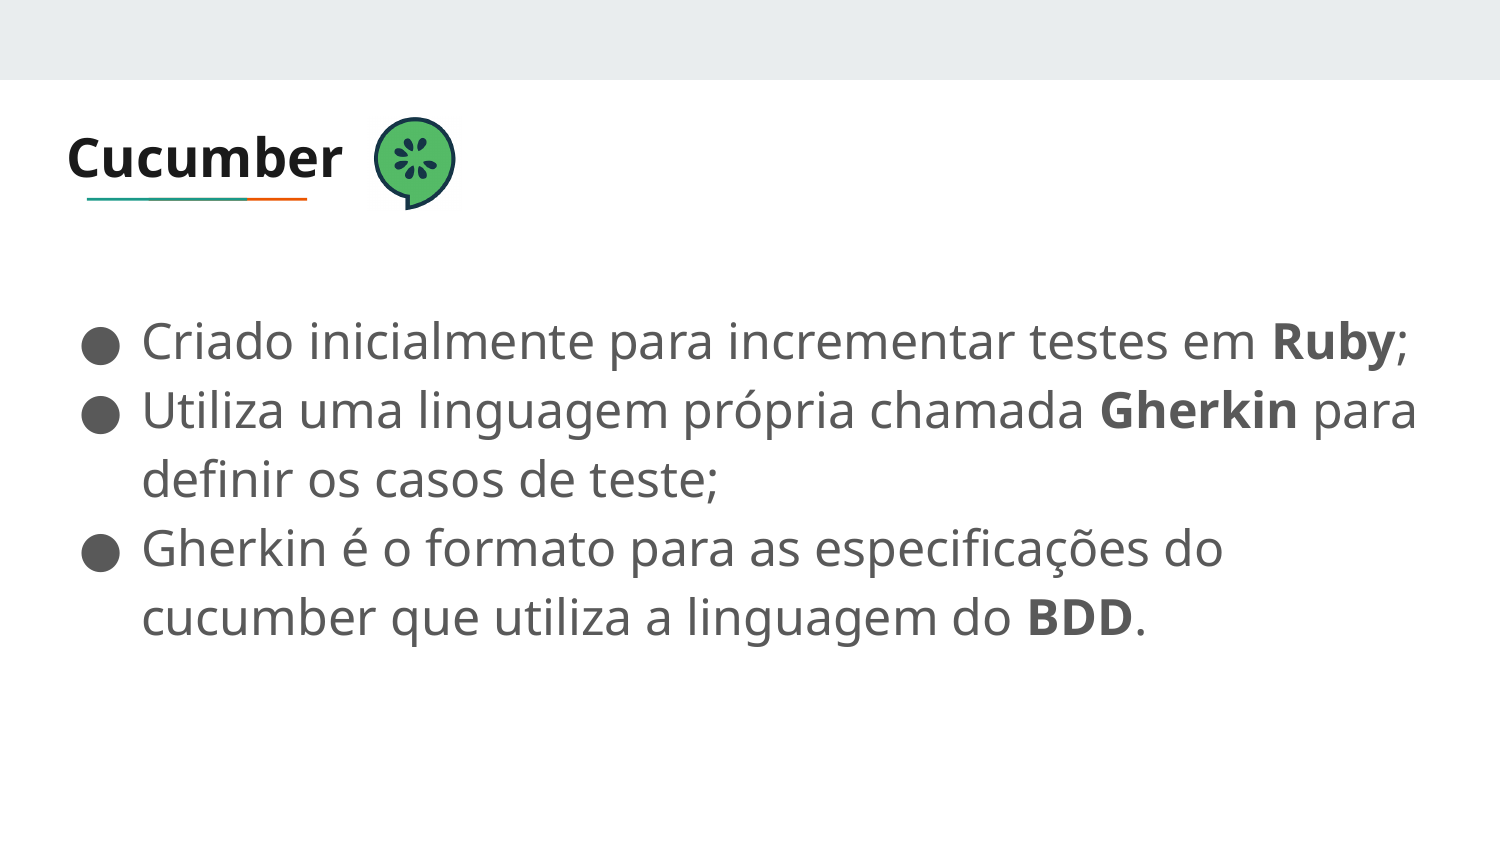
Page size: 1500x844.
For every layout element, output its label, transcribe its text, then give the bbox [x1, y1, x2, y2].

list Criado inicialmente para incrementar testes em Ruby; Utiliza uma linguagem própria chamada Gherkin para definir os casos de teste; Gherkin é o formato para as especificações do cucumber que utiliza a linguagem do BDD. [51, 285, 1449, 750]
title Cucumber [51, 108, 1449, 203]
picture [367, 116, 462, 212]
